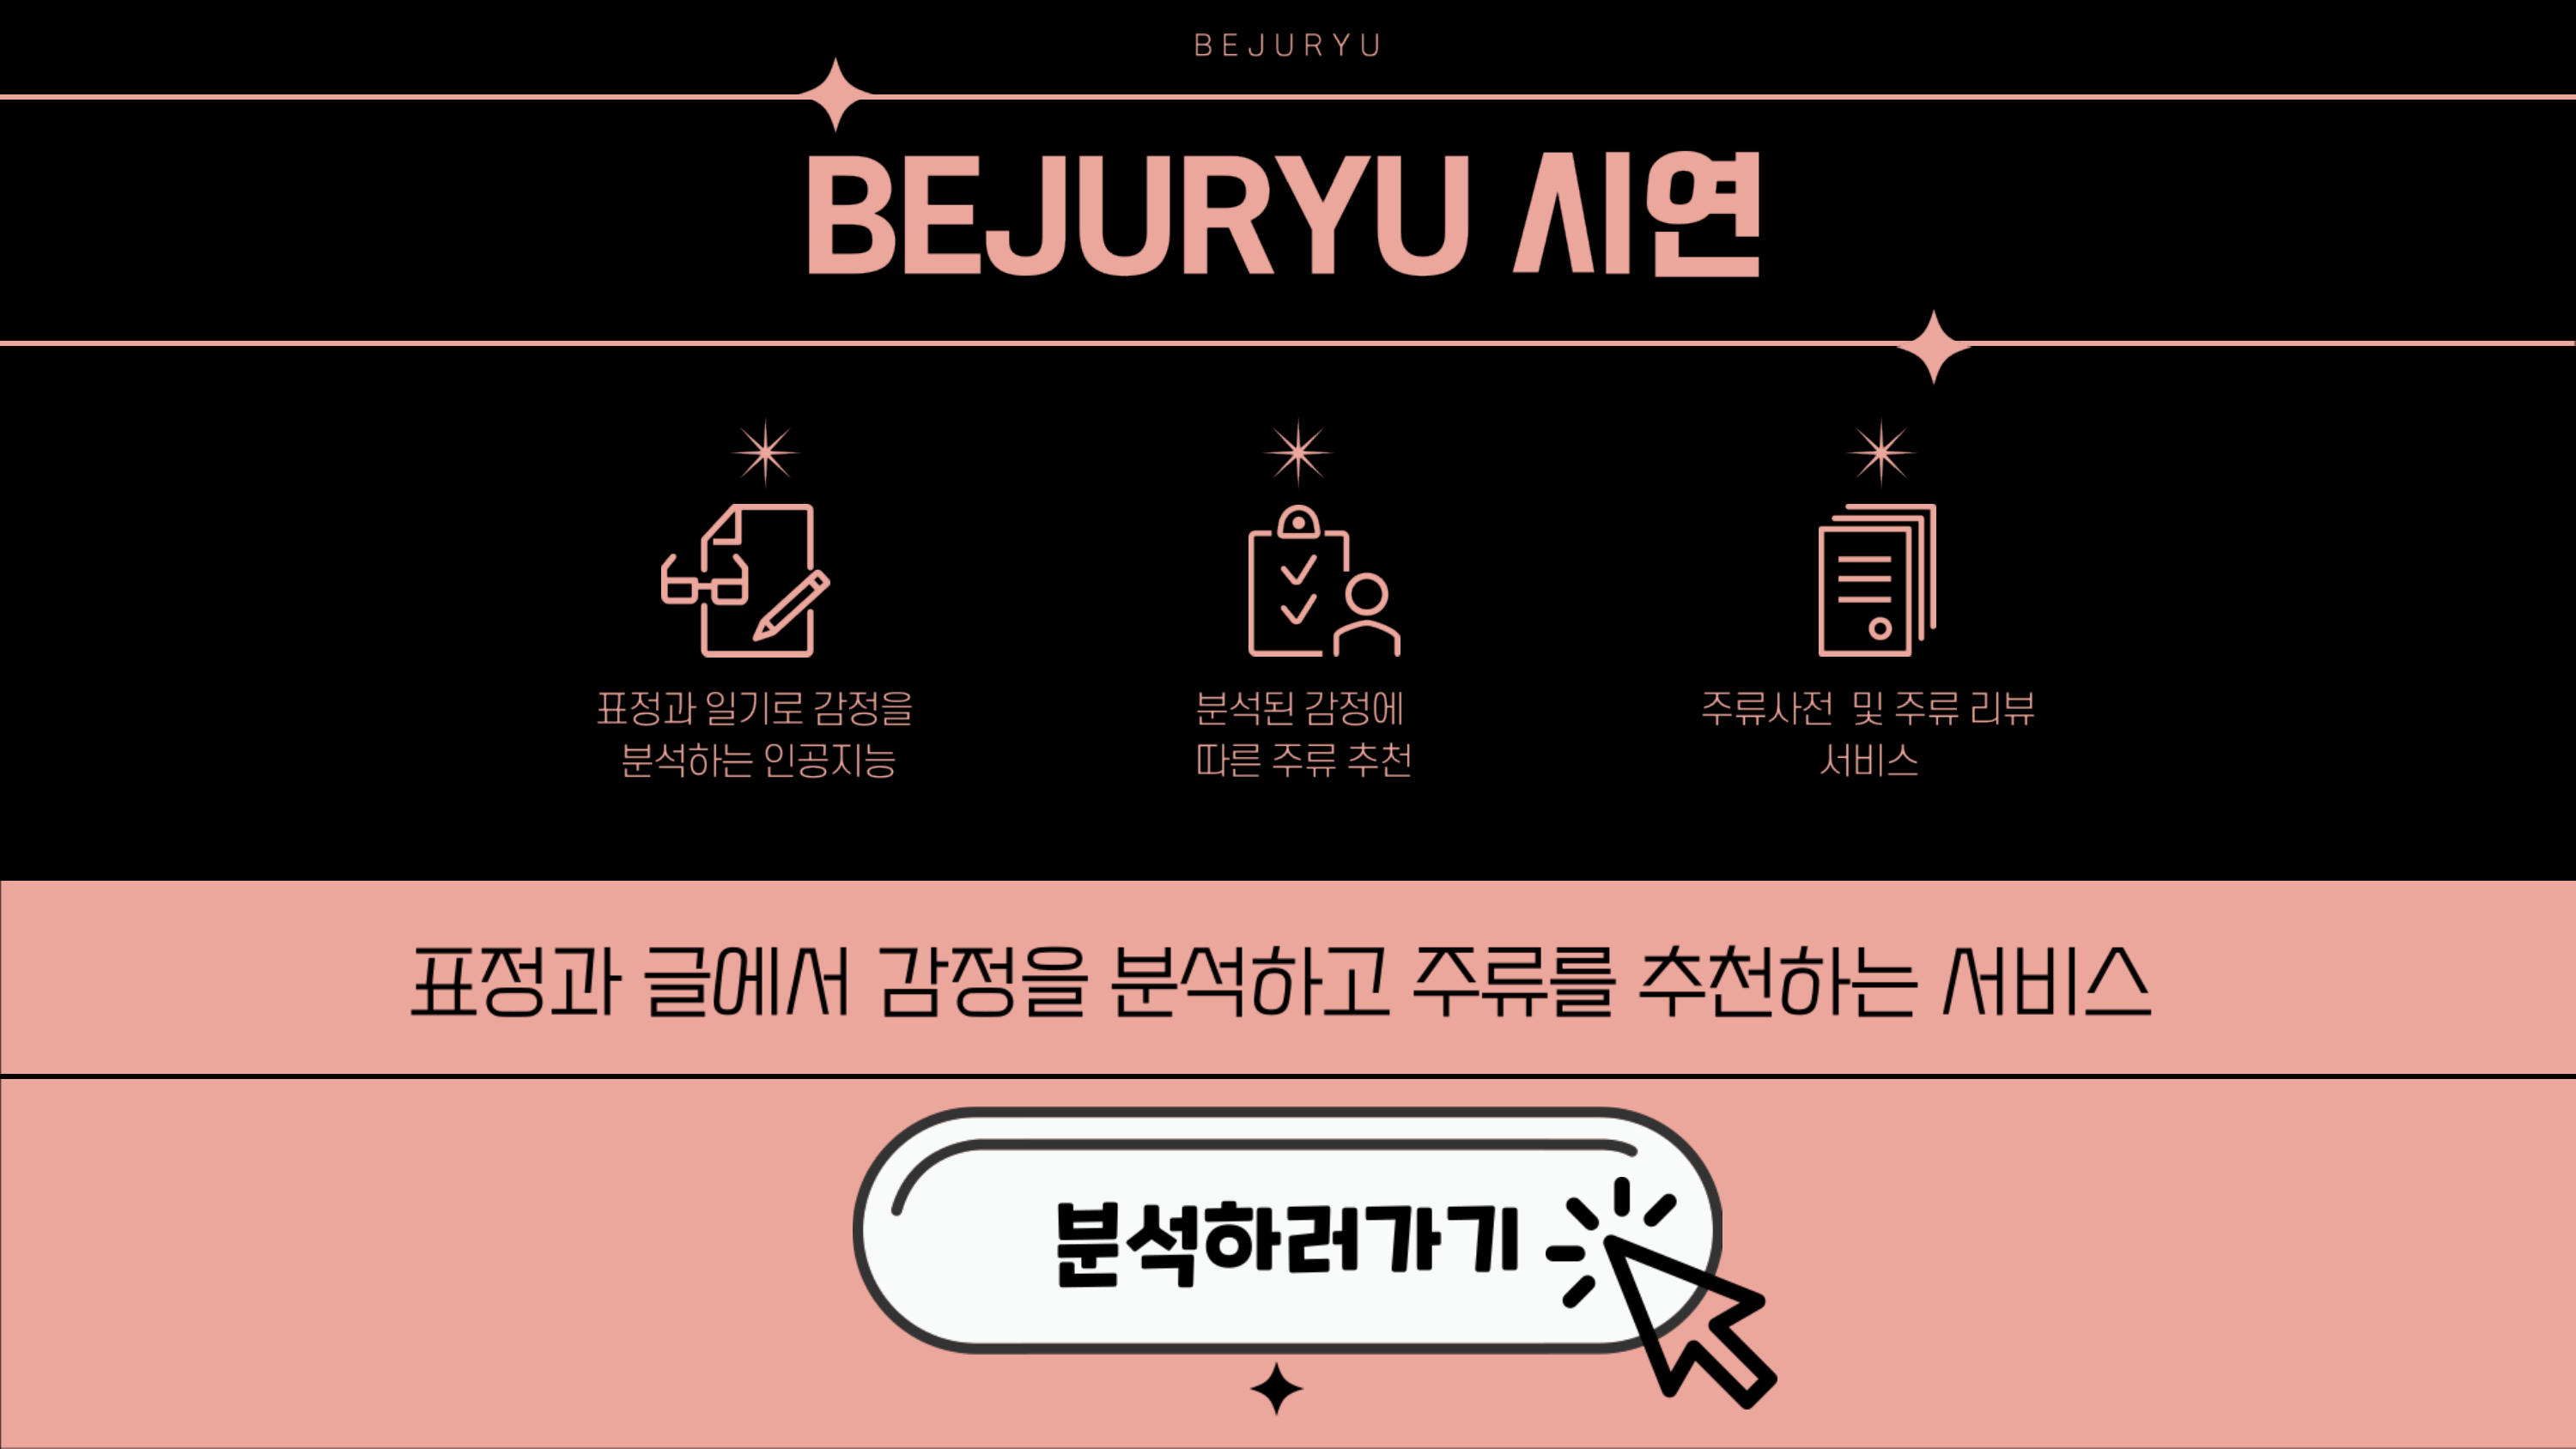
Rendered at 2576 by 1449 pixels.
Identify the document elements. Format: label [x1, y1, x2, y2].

text_box [1844, 415, 1919, 491]
picture [1057, 677, 1431, 797]
text_box [0, 1088, 2576, 1449]
text_box [0, 94, 2576, 100]
text_box [798, 57, 874, 92]
text_box [1545, 1177, 1777, 1410]
text_box [1249, 504, 1400, 657]
text_box [728, 415, 803, 491]
picture [1016, 1163, 1568, 1329]
text_box [661, 504, 830, 658]
text_box [1830, 341, 1892, 346]
text_box [853, 1106, 1723, 1355]
text_box [1249, 1361, 1304, 1416]
picture [1627, 677, 2061, 797]
text_box [1896, 309, 1973, 386]
text_box [1977, 341, 2576, 346]
text_box [0, 1074, 2576, 1079]
text_box [0, 341, 94, 346]
picture [97, 101, 1824, 343]
text_box [0, 881, 2576, 1072]
text_box [1819, 504, 1936, 657]
picture [806, 24, 1391, 70]
text_box [1261, 415, 1336, 491]
picture [465, 677, 935, 797]
picture [202, 919, 2196, 1056]
